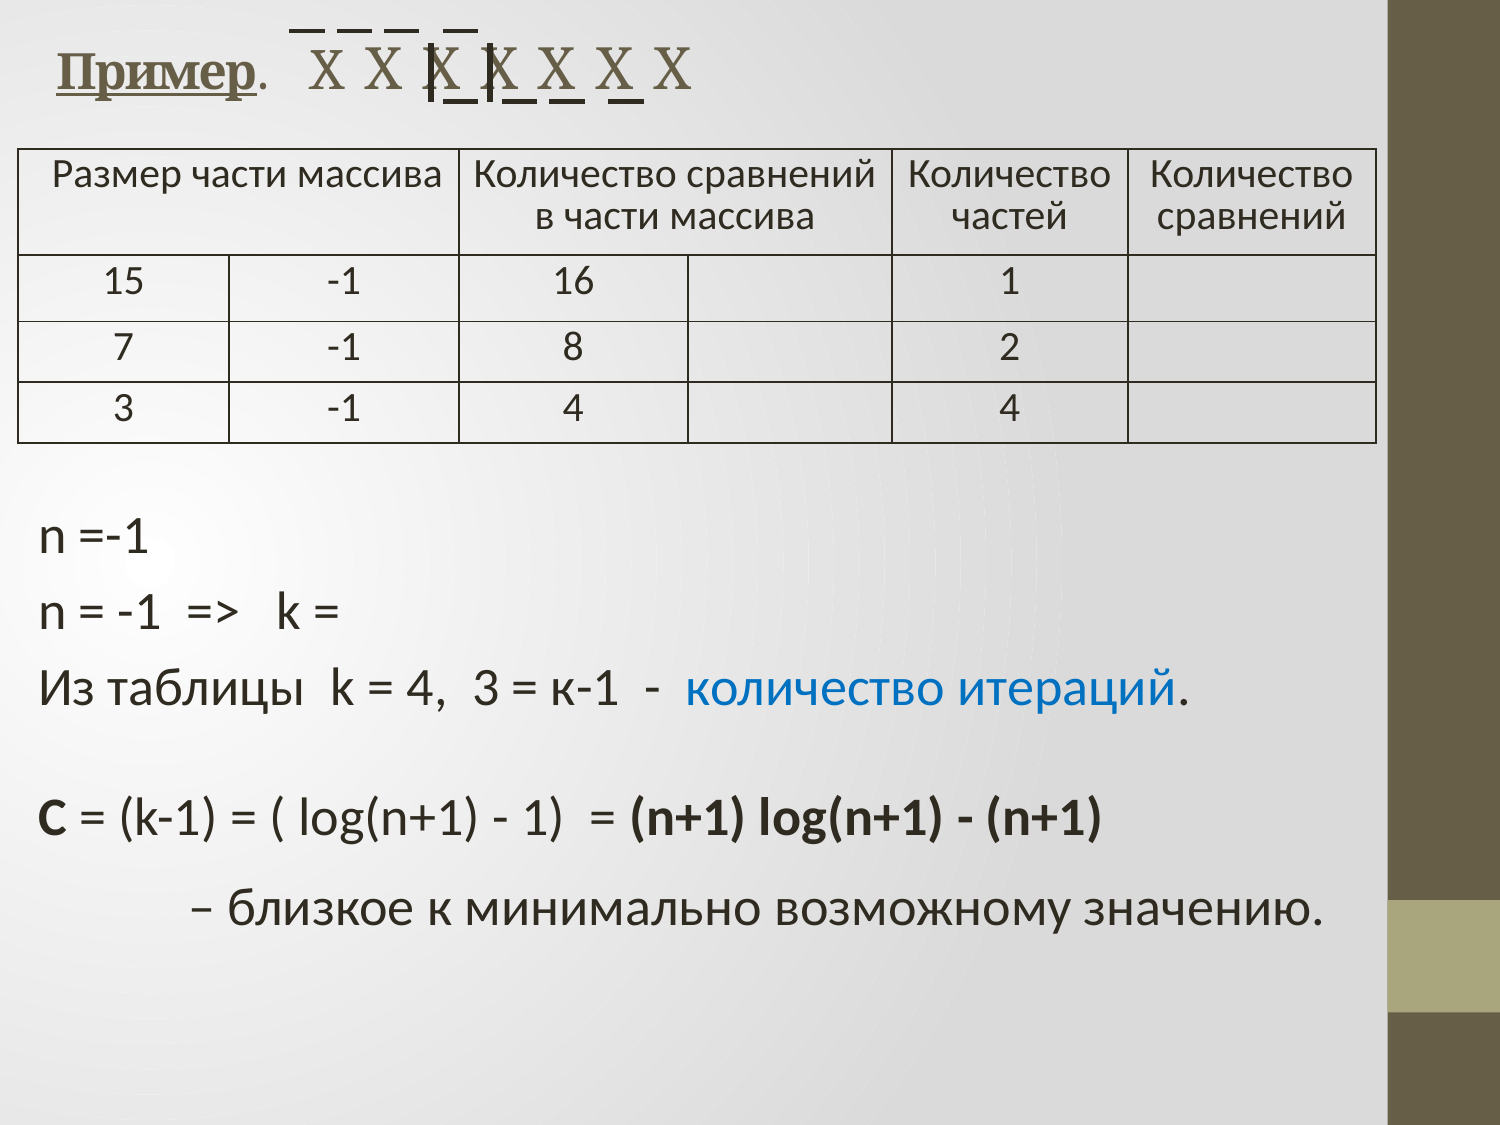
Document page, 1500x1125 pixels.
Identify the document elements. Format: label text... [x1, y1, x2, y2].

title Пример. X Х Х Х Х Х Х [41, 54, 1353, 138]
